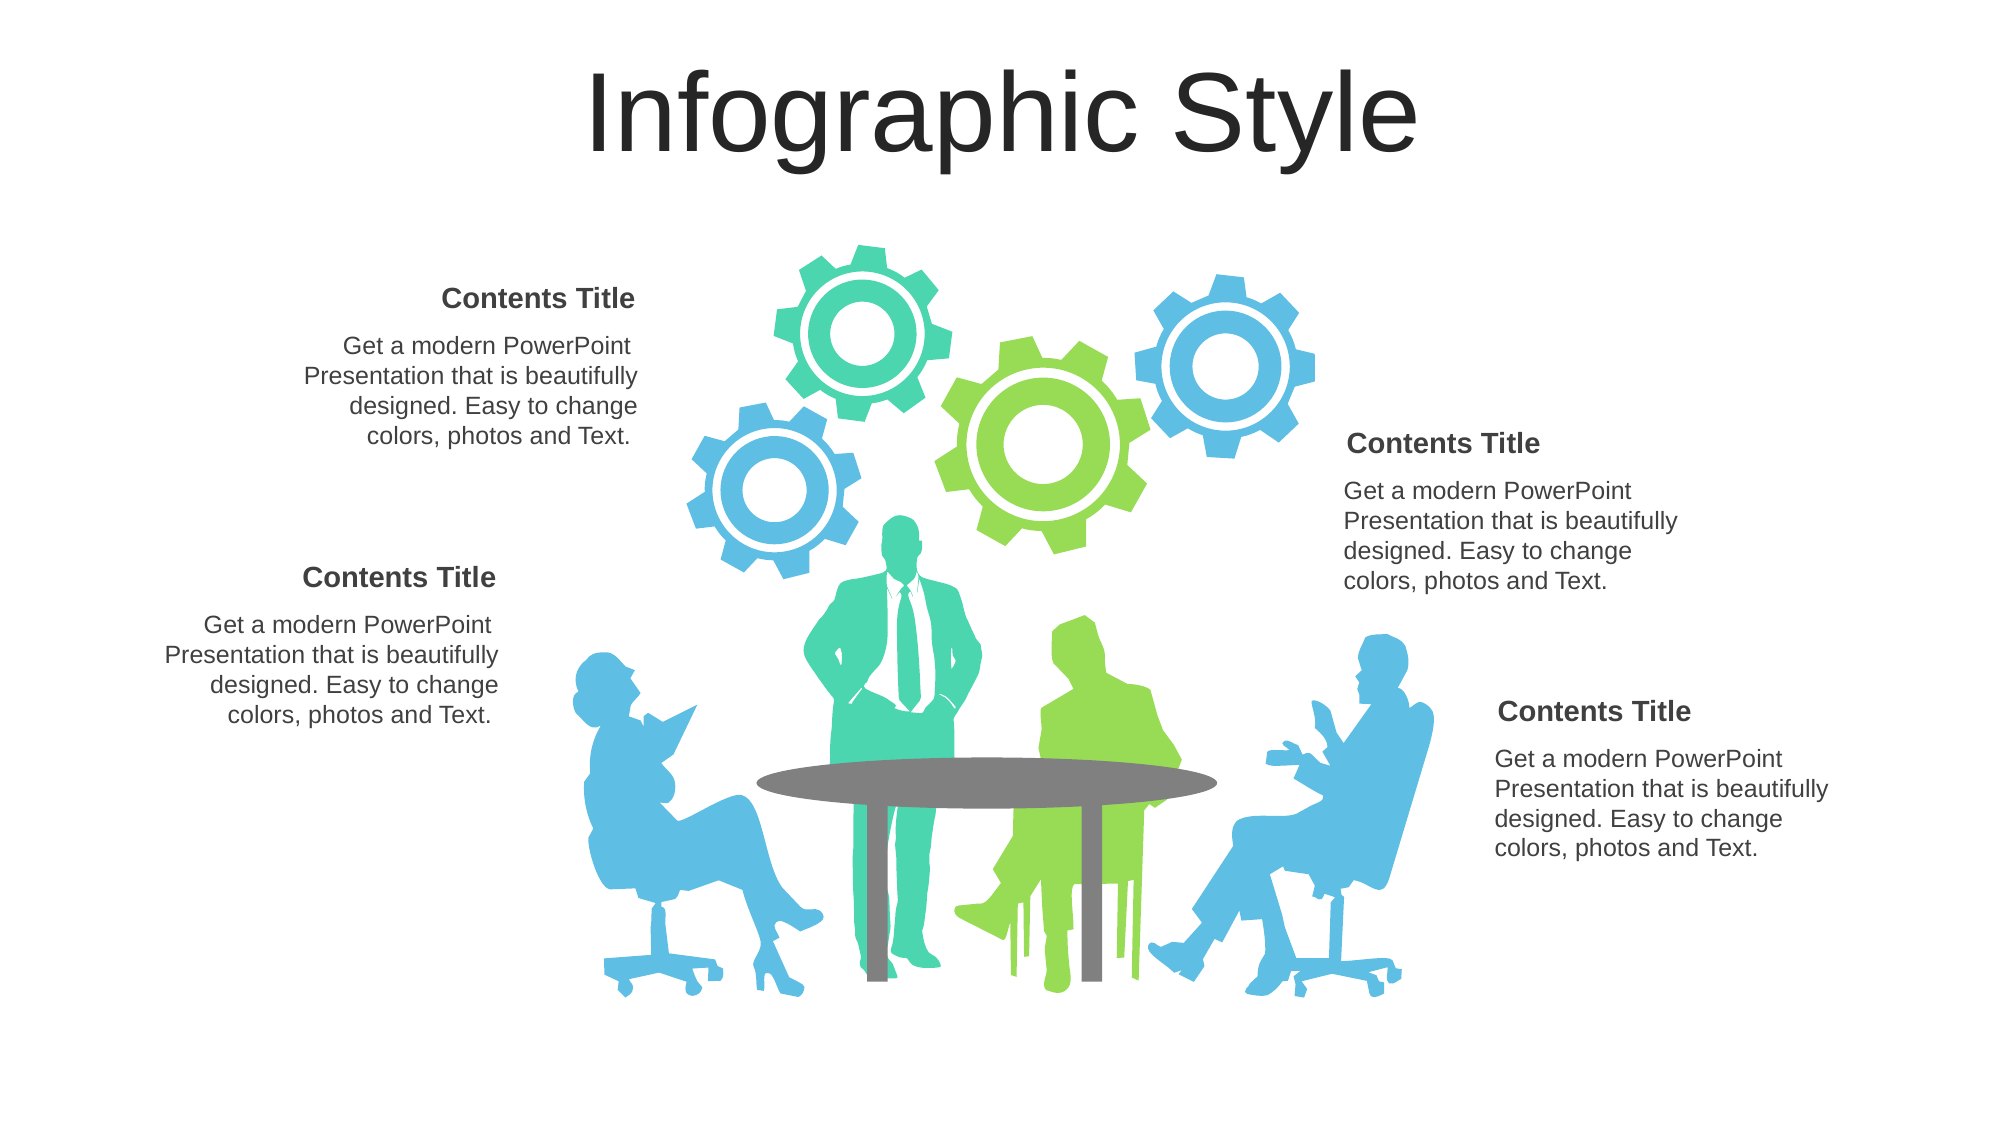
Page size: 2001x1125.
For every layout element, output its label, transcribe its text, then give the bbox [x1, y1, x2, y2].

text_box [803, 578, 983, 757]
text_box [756, 757, 1218, 982]
text_box [1218, 632, 1435, 999]
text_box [686, 246, 1317, 578]
text_box [571, 651, 756, 999]
text_box [1037, 613, 1182, 757]
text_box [1479, 684, 1855, 872]
text_box [774, 982, 806, 999]
text_box [752, 954, 766, 993]
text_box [126, 551, 515, 738]
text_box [265, 272, 654, 459]
list Infographic Style [53, 55, 1952, 175]
text_box [1043, 982, 1072, 994]
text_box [1329, 417, 1705, 604]
